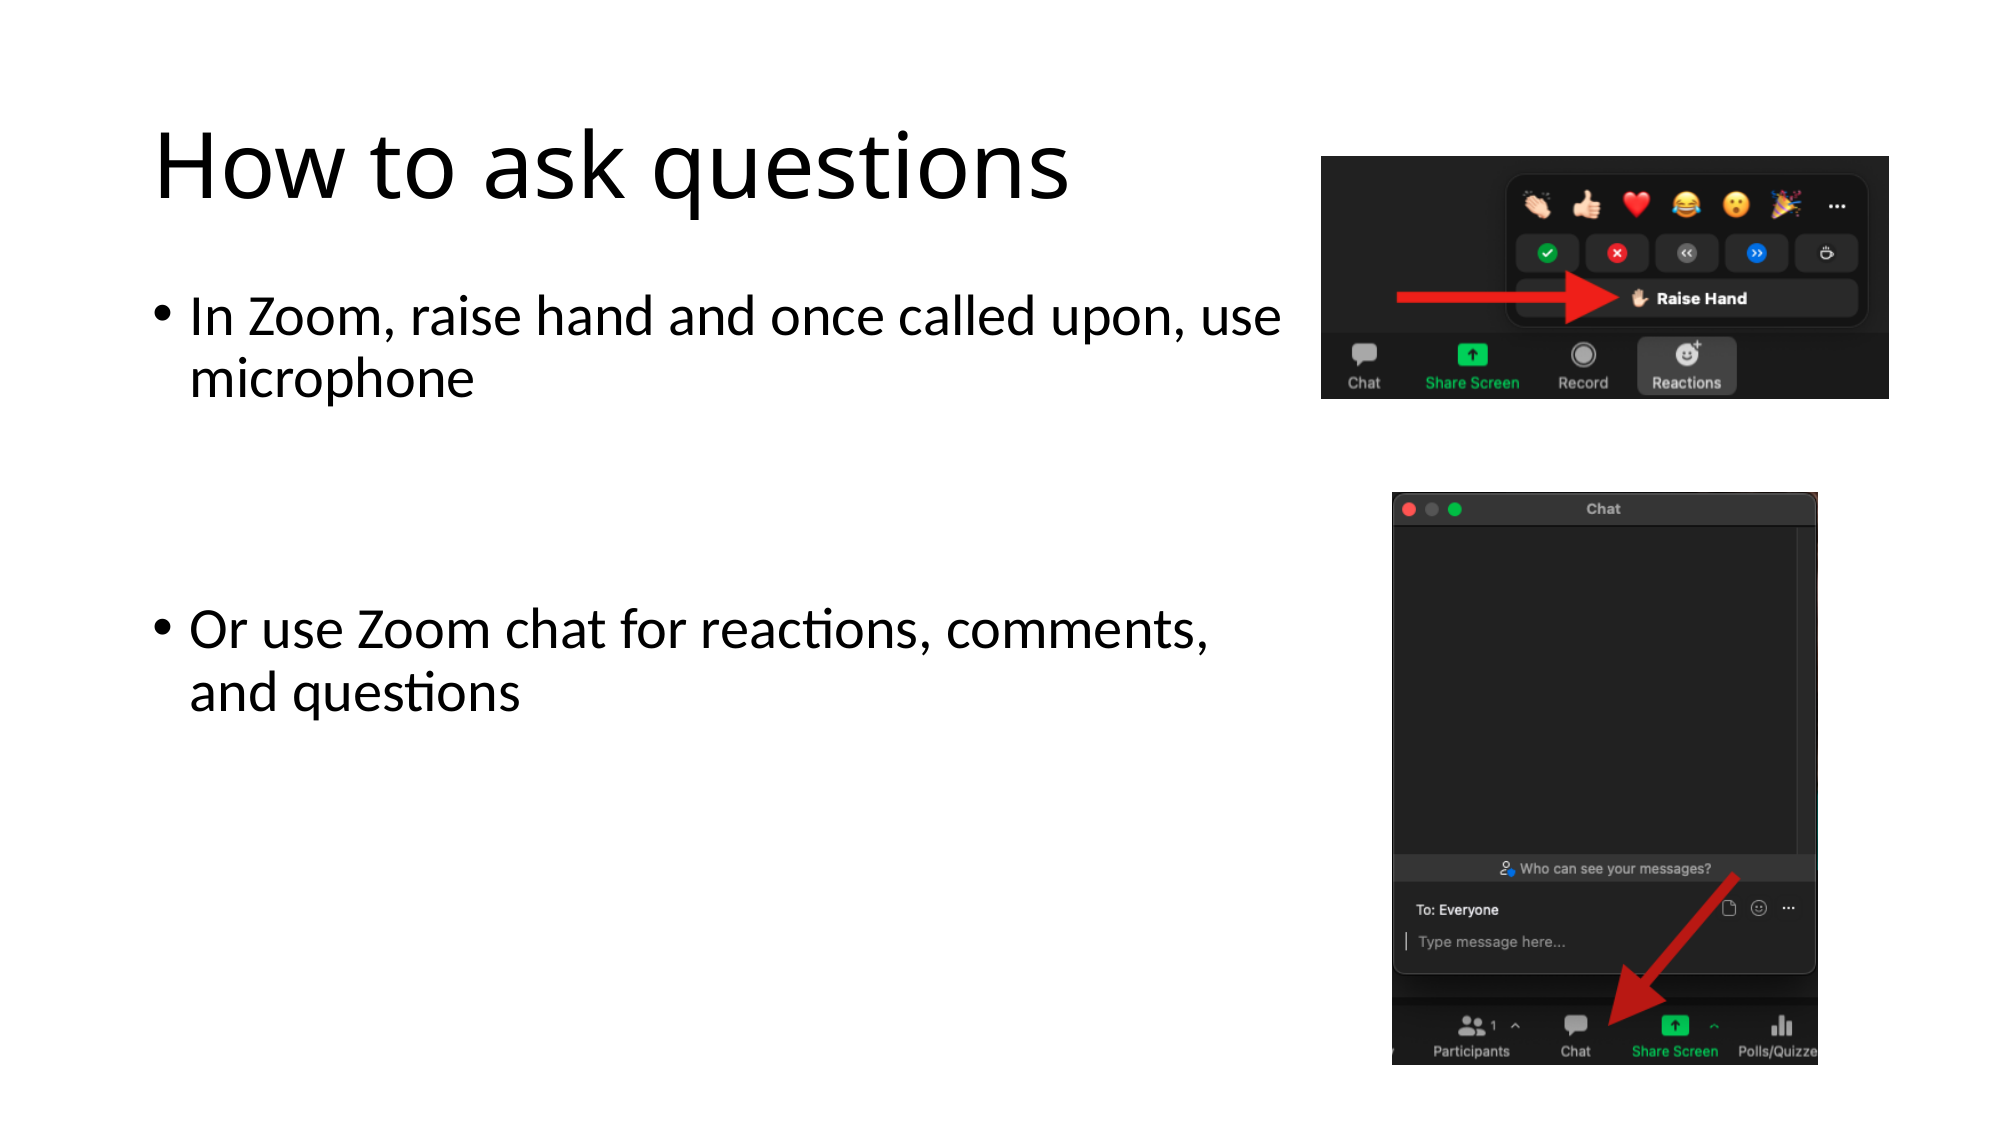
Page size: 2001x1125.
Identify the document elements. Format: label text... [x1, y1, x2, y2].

list In Zoom, raise hand and once called upon, use microphone Or use Zoom chat for reactions, comments, and questions [137, 277, 1322, 1014]
picture [1392, 492, 1818, 1065]
title How to ask questions [137, 59, 1863, 277]
picture [1321, 156, 1889, 399]
